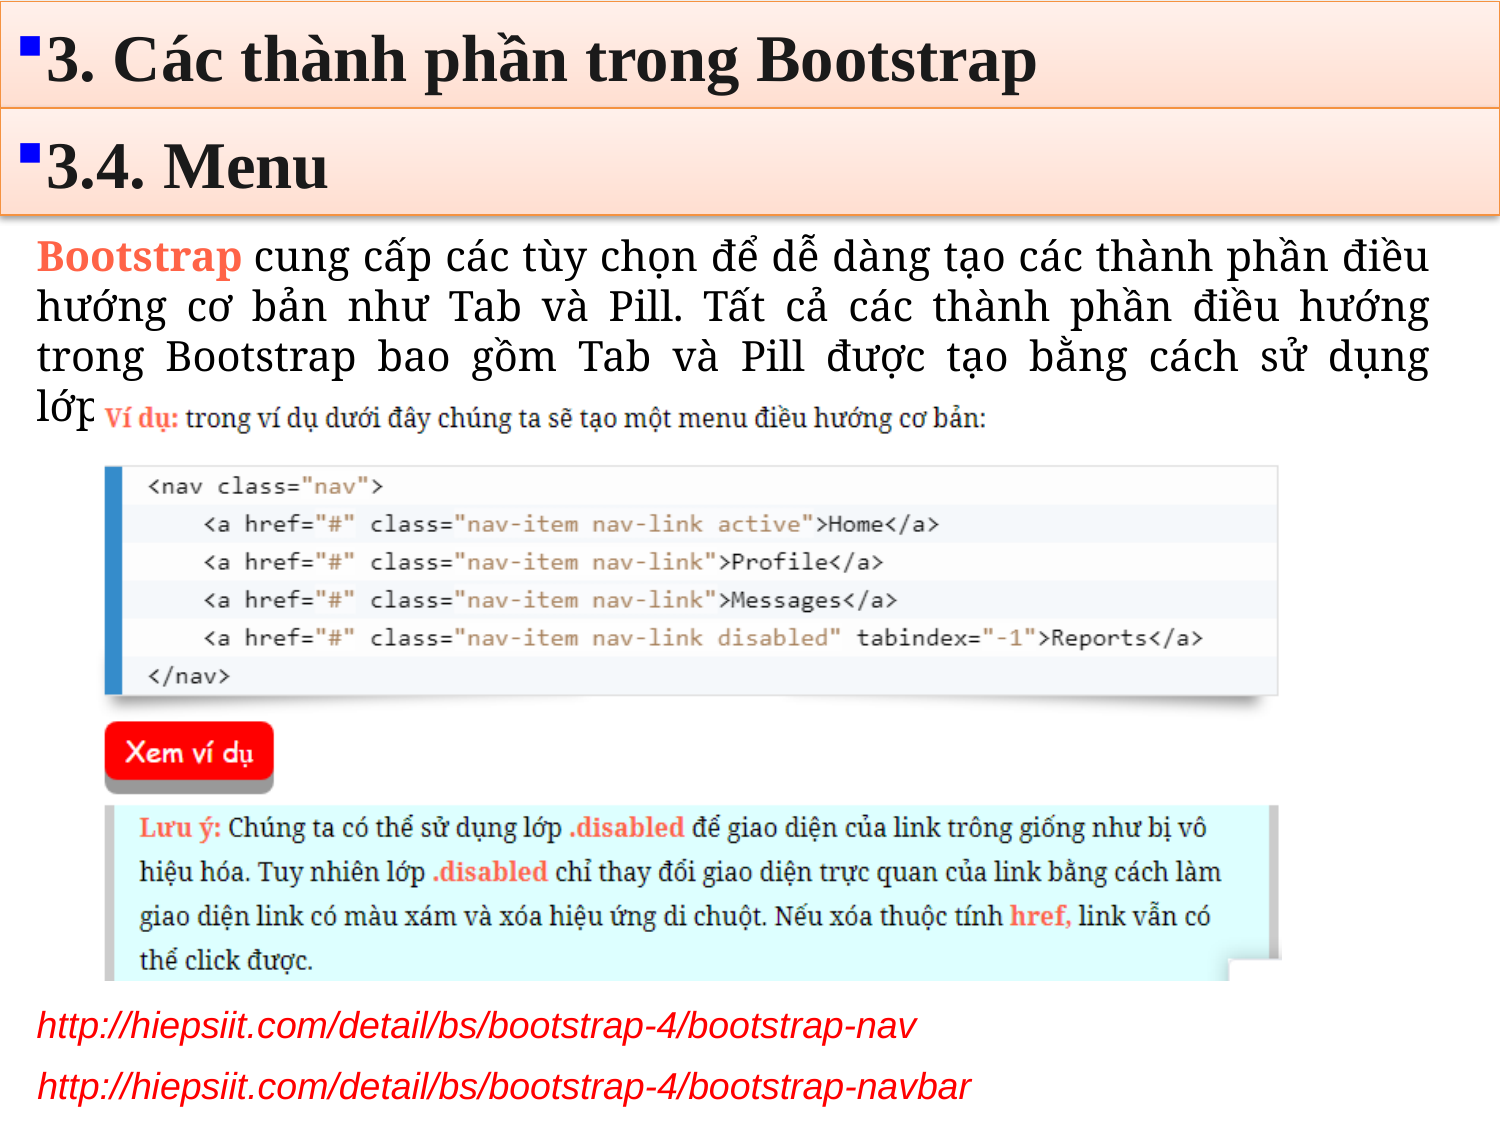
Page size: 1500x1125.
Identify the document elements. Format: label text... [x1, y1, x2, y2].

text_box http://hiepsiit.com/detail/bs/bootstrap-4/bootstrap-nav [21, 993, 1128, 1054]
text_box 3.4. Menu [0, 107, 1500, 216]
text_box 3. Các thành phần trong Bootstrap [0, 1, 1500, 107]
text_box Bootstrap cung cấp các tùy chọn để dễ dàng tạo các thành phần điều hướng cơ bản như Tab và Pill. Tất cả các thành phần điều hướng trong Bootstrap bao gồm Tab và Pill được tạo bằng cách sử dụng lớp .nav. [21, 221, 1446, 437]
picture [94, 388, 1282, 981]
text_box http://hiepsiit.com/detail/bs/bootstrap-4/bootstrap-navbar [22, 1054, 1092, 1115]
